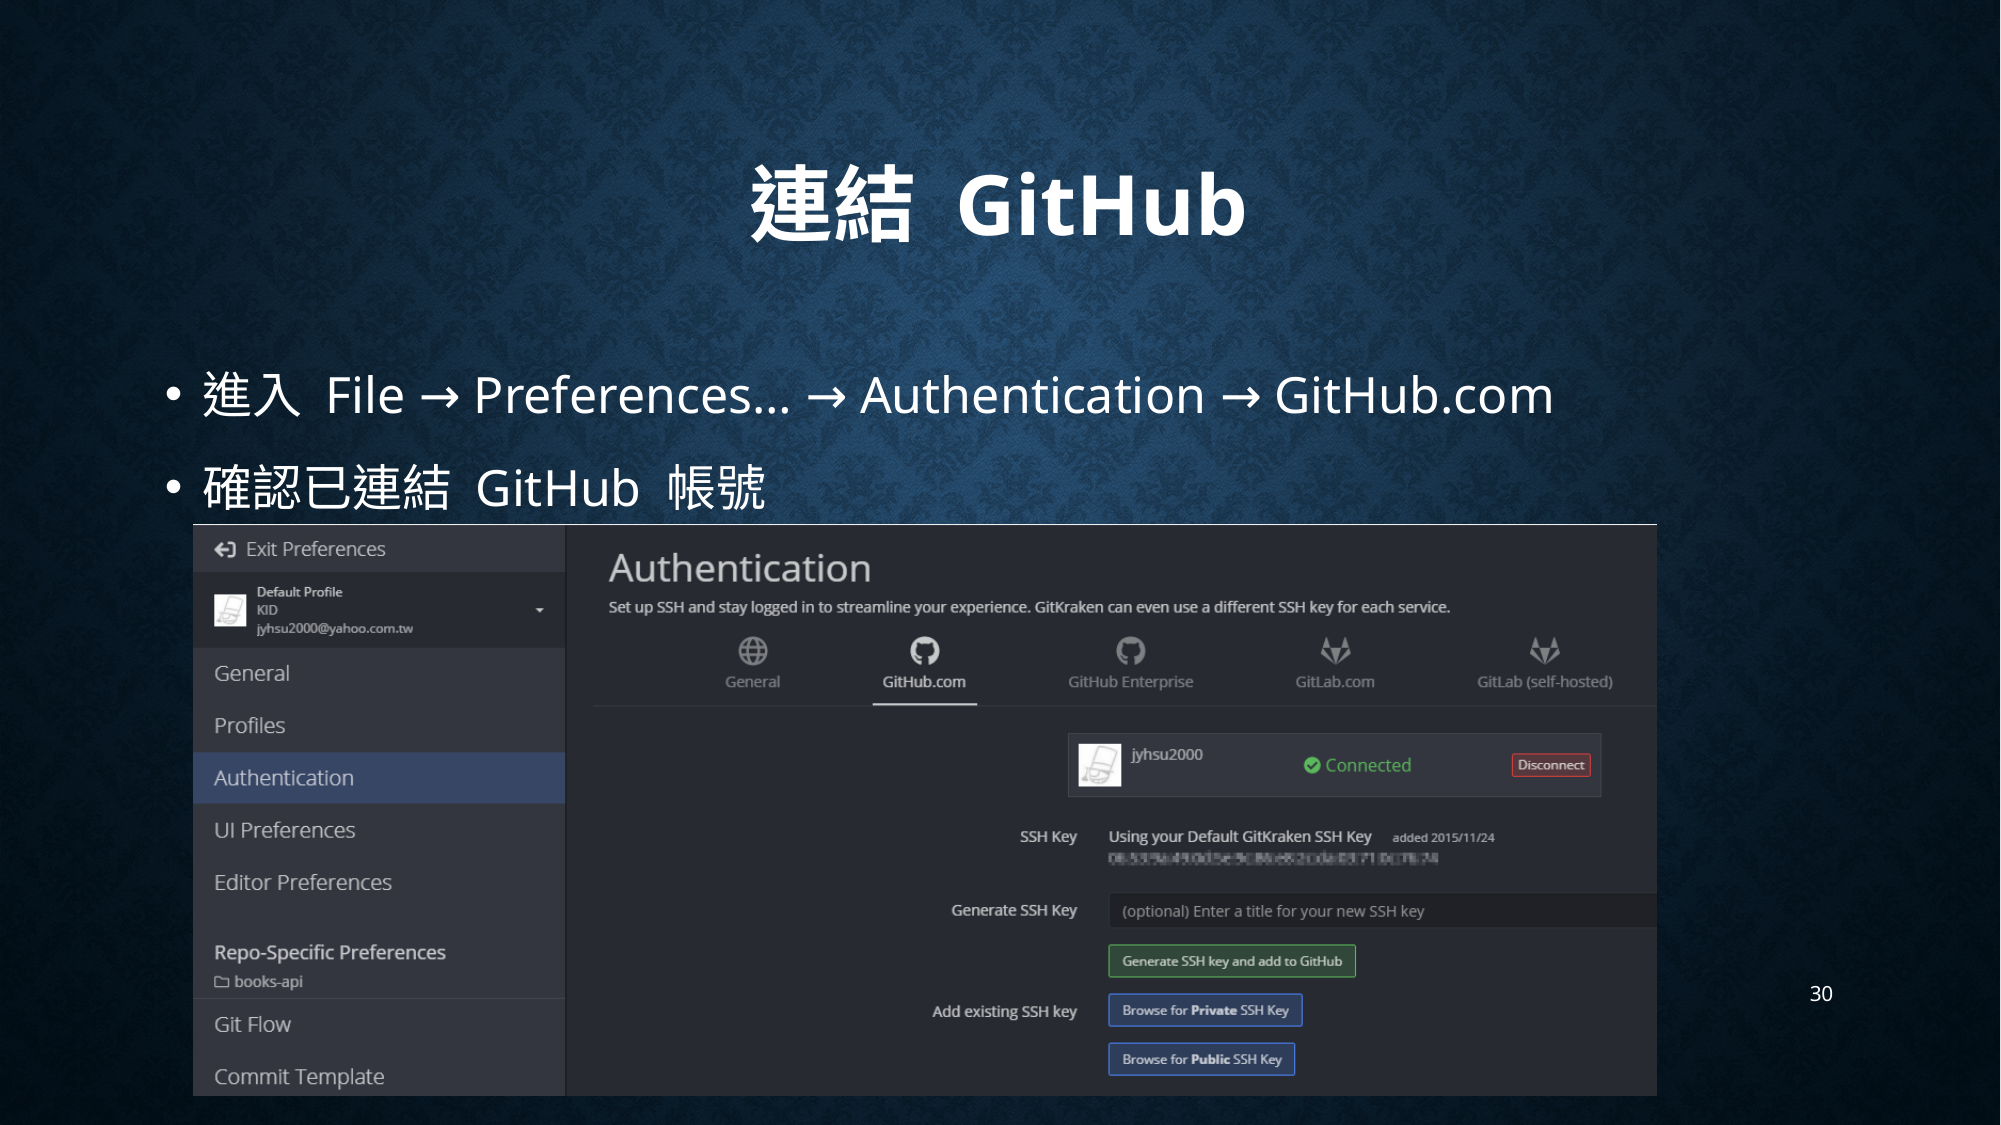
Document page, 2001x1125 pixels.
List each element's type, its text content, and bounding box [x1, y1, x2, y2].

picture [193, 523, 1657, 1097]
title 連結 GitHub [149, 99, 1849, 318]
list 進入 File → Preferences… → Authentication → GitHub.com 確認已連結 GitHub 帳號 [149, 343, 1849, 950]
slide_number 30 [1724, 965, 1849, 1025]
